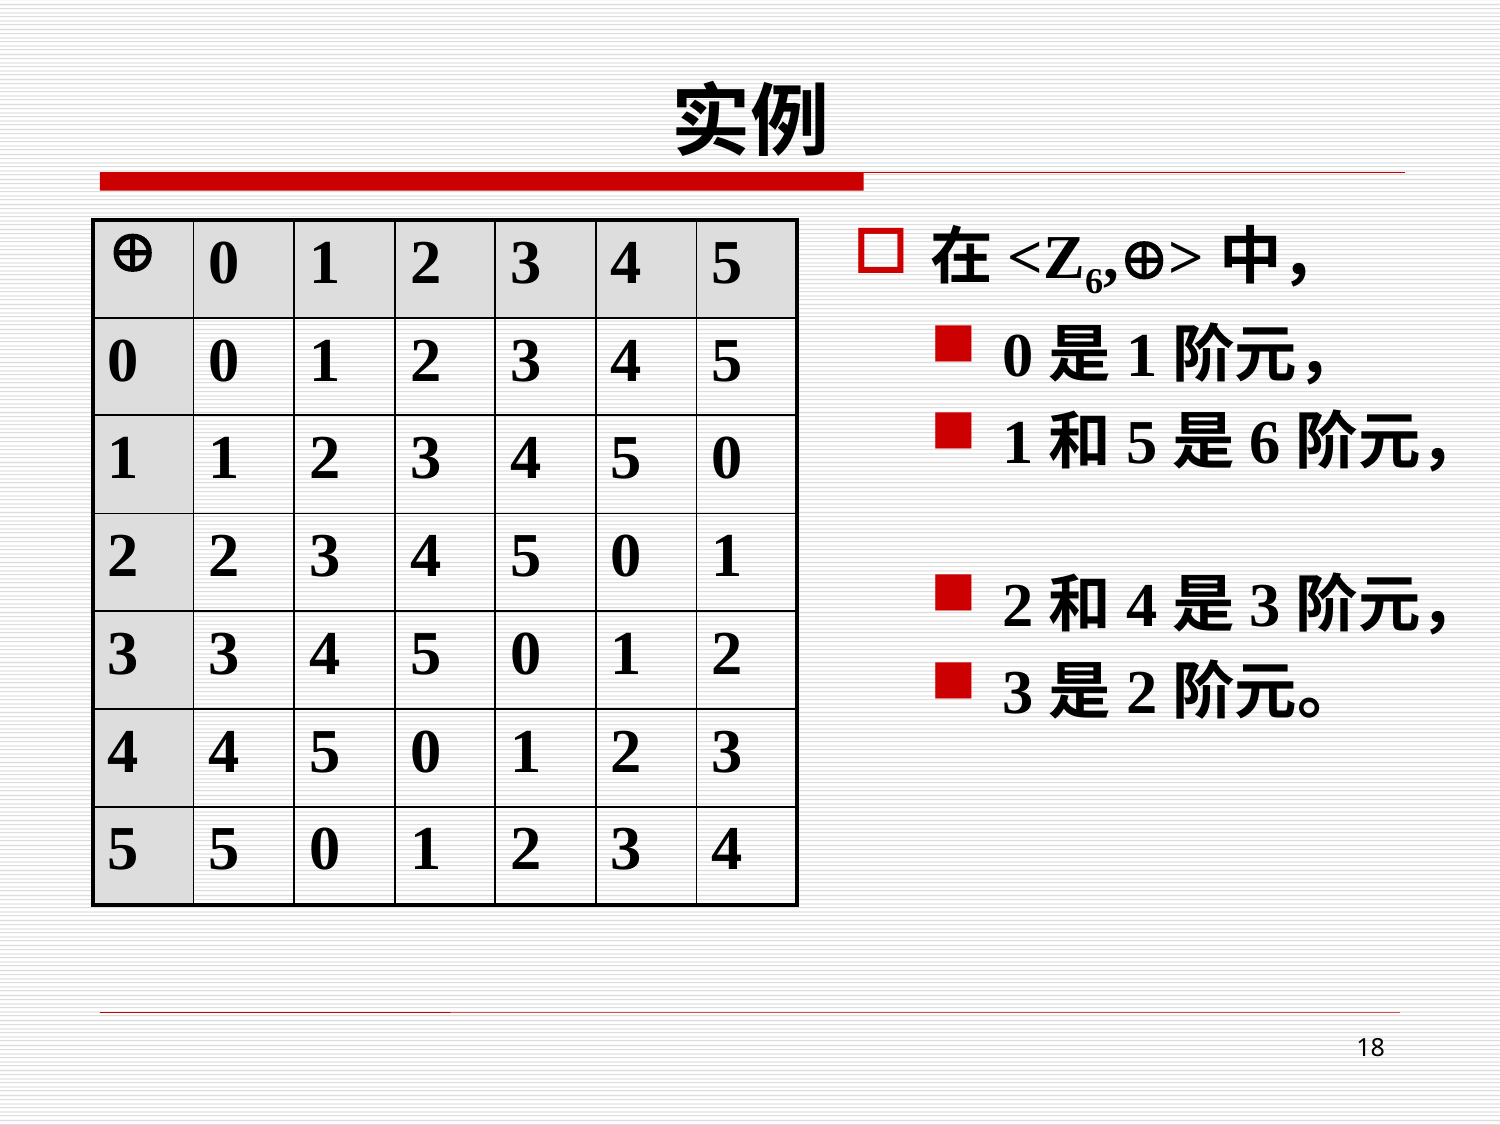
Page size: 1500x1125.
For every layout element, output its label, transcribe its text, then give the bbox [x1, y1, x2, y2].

table_cell 3 [396, 416, 494, 513]
table_cell 0 [295, 808, 394, 903]
table_cell 5 [194, 808, 293, 903]
table_cell 1 [194, 416, 293, 513]
table_cell 3 [194, 612, 293, 708]
table_cell 2 [95, 514, 193, 610]
table_header 4 [597, 222, 696, 317]
table_cell 4 [597, 319, 696, 414]
table_cell 5 [496, 514, 595, 610]
table_cell 1 [295, 319, 394, 414]
table_cell 1 [597, 612, 696, 708]
table_header 1 [295, 222, 394, 317]
table_cell 2 [496, 808, 595, 903]
table_cell 3 [496, 319, 595, 414]
table_cell 1 [496, 710, 595, 806]
table_cell 0 [496, 612, 595, 708]
title 实例 [94, 50, 1407, 173]
table_cell 0 [697, 416, 795, 513]
table_cell 2 [295, 416, 394, 513]
table_cell 5 [95, 808, 193, 903]
table_cell 0 [396, 710, 494, 806]
table_cell 3 [95, 612, 193, 708]
table_header 0 [194, 222, 293, 317]
table_header 5 [697, 222, 795, 317]
table_cell 4 [697, 808, 795, 903]
table_cell 1 [697, 514, 795, 610]
slide_number 18 [1074, 1024, 1401, 1103]
table_cell 3 [295, 514, 394, 610]
table_cell 5 [396, 612, 494, 708]
table_cell 5 [295, 710, 394, 806]
table_cell 0 [95, 319, 193, 414]
table_cell 3 [697, 710, 795, 806]
table_header  [95, 222, 193, 317]
table_cell 3 [597, 808, 696, 903]
table_cell 2 [396, 319, 494, 414]
table_cell 5 [597, 416, 696, 513]
table_cell 1 [95, 416, 193, 513]
table_cell 2 [194, 514, 293, 610]
table_header 2 [396, 222, 494, 317]
table_cell 4 [194, 710, 293, 806]
table_cell 0 [194, 319, 293, 414]
table_cell 5 [697, 319, 795, 414]
table_header 3 [496, 222, 595, 317]
picture [0, 0, 1500, 1125]
table_cell 0 [597, 514, 696, 610]
list 在<Z6,>中， 0是1阶元， 1和5是6阶元， 2和4是3阶元， 3是2阶元。 [838, 208, 1483, 1000]
table_cell 2 [697, 612, 795, 708]
table_cell 2 [597, 710, 696, 806]
table_cell 4 [396, 514, 494, 610]
table_cell 1 [396, 808, 494, 903]
table_cell 4 [95, 710, 193, 806]
table_cell 4 [295, 612, 394, 708]
table_cell 4 [496, 416, 595, 513]
